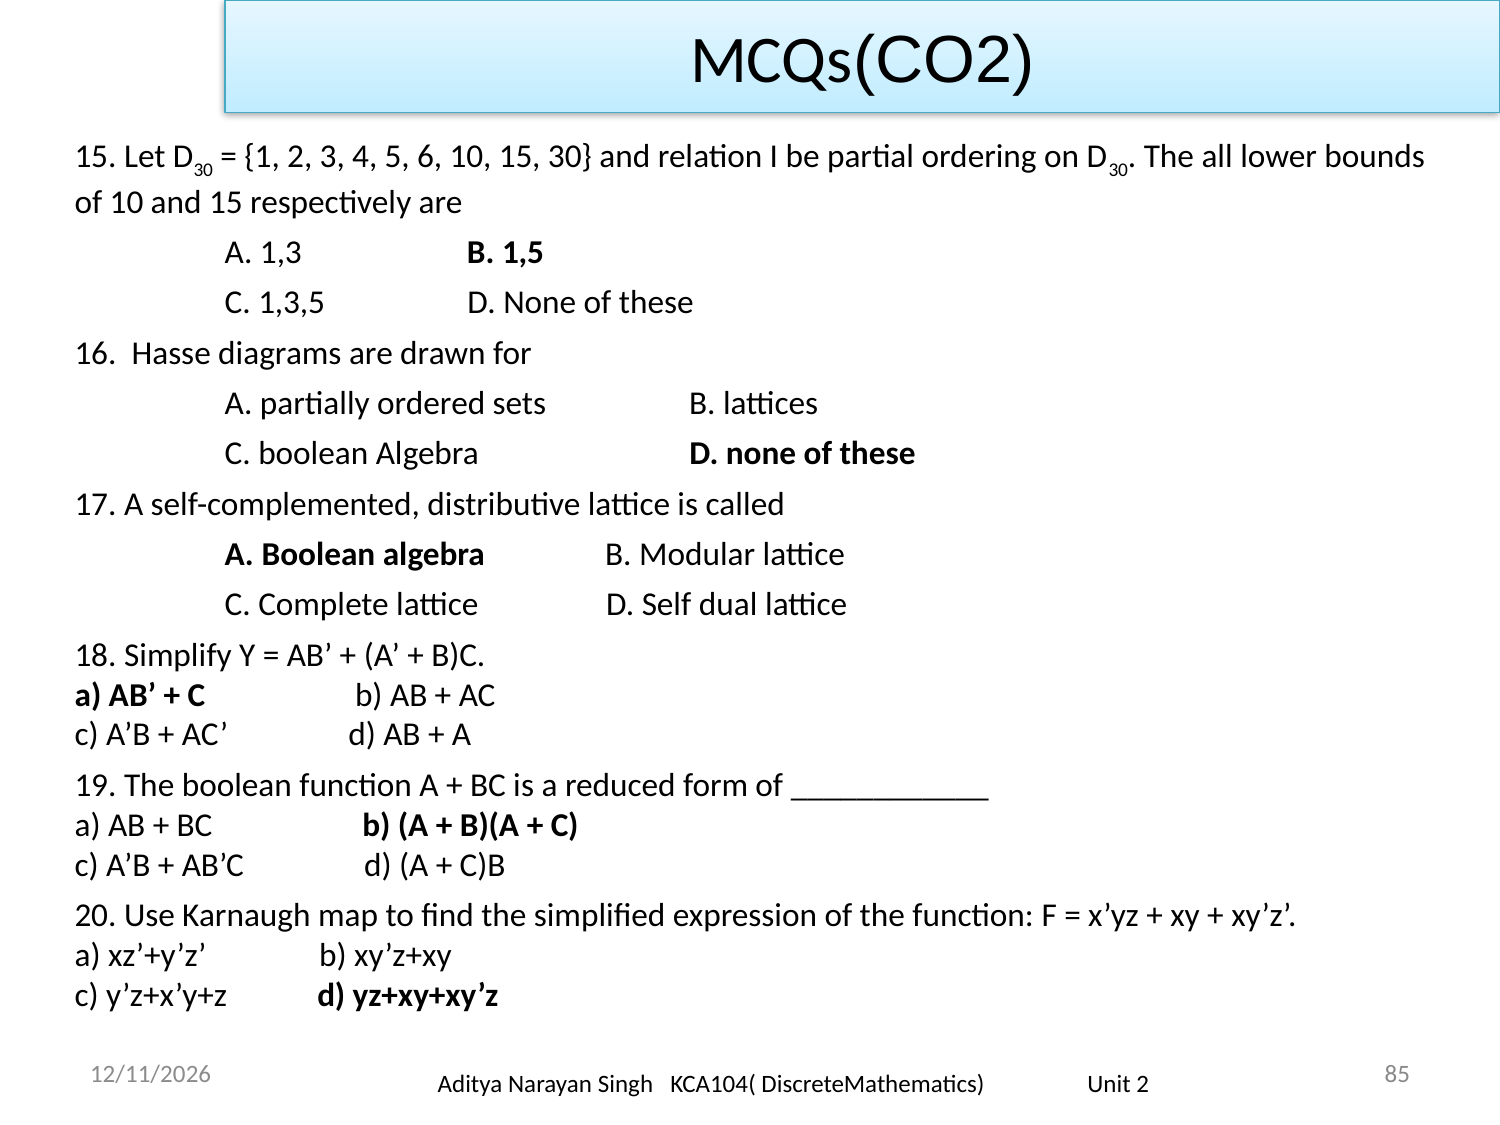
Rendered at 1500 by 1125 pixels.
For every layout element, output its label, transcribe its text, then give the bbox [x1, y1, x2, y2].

footer Aditya Narayan Singh KCA104( DiscreteMathematics) Unit 2 [387, 1052, 1213, 1113]
text_box MCQs(CO2) [224, 0, 1500, 113]
slide_number 85 [1074, 1042, 1425, 1103]
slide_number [75, 1042, 425, 1103]
list 15. Let D30 = {1, 2, 3, 4, 5, 6, 10, 15, 30} and relation I be partial ordering on D30. The all lower bounds of 10 and 15 respectively are A. 1,3 B. 1,5 C. 1,3,5 D. None of these 16. Hasse diagrams are drawn for A. partially ordered sets B. lattices C. boolean Algebra D. none of these 17. A self-complemented, distributive lattice is called A. Boolean algebra B. Modular lattice C. Complete lattice D. Self dual lattice 18. Simplify Y = AB’ + (A’ + B)C. a) AB’ + C b) AB + AC c) A’B + AC’ d) AB + A 19. The boolean function A + BC is a reduced form of ____________ a) AB + BC b) (A + B)(A + C) c) A’B + AB’C d) (A + C)B 20. Use Karnaugh map to find the simplified expression of the function: F = x’yz + xy + xy’z’. a) xz’+y’z’ b) xy’z+xy c) y’z+x’y+z d) yz+xy+xy’z [59, 126, 1443, 1033]
